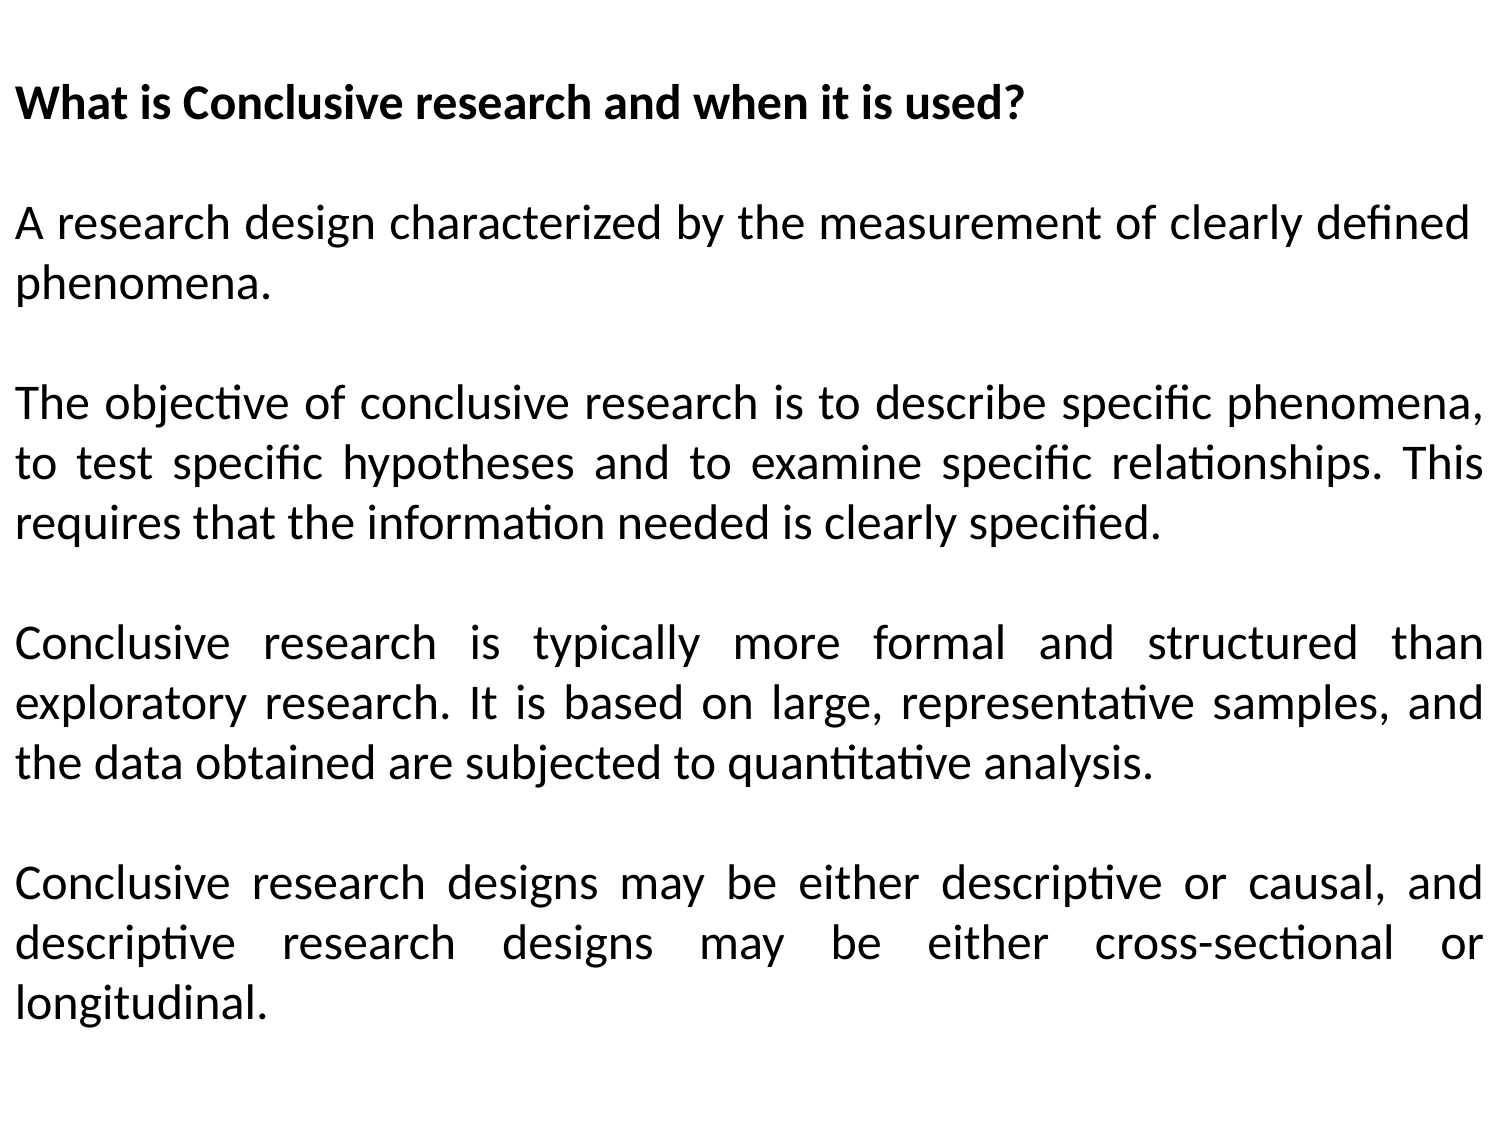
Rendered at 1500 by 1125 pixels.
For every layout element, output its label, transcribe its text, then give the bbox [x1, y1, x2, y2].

text_box What is Conclusive research and when it is used? A research design characterized by the measurement of clearly defined phenomena. The objective of conclusive research is to describe specific phenomena, to test specific hypotheses and to examine specific relationships. This requires that the information needed is clearly specified. Conclusive research is typically more formal and structured than exploratory research. It is based on large, representative samples, and the data obtained are subjected to quantitative analysis. Conclusive research designs may be either descriptive or causal, and descriptive research designs may be either cross-sectional or longitudinal. [0, 62, 1500, 1038]
